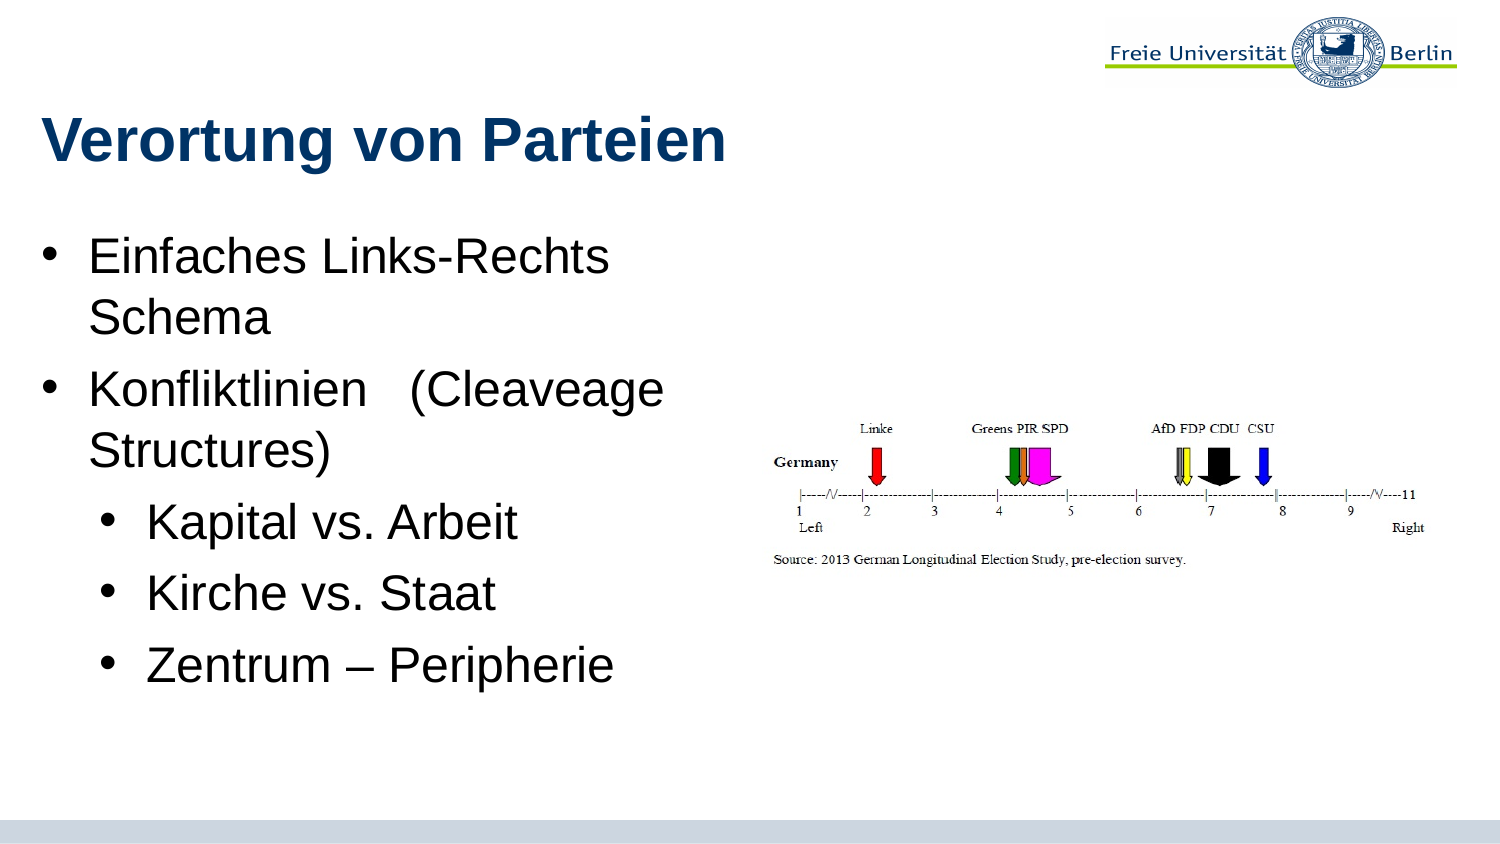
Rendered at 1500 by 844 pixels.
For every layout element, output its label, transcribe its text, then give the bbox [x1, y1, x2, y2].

picture [1105, 17, 1457, 88]
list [762, 400, 1460, 599]
title Verortung von Parteien [40, 116, 1460, 170]
list Einfaches Links-Rechts Schema Konfliktlinien (Cleaveage Structures) Kapital vs. Arbeit Kirche vs. Staat Zentrum – Peripherie [40, 222, 738, 778]
